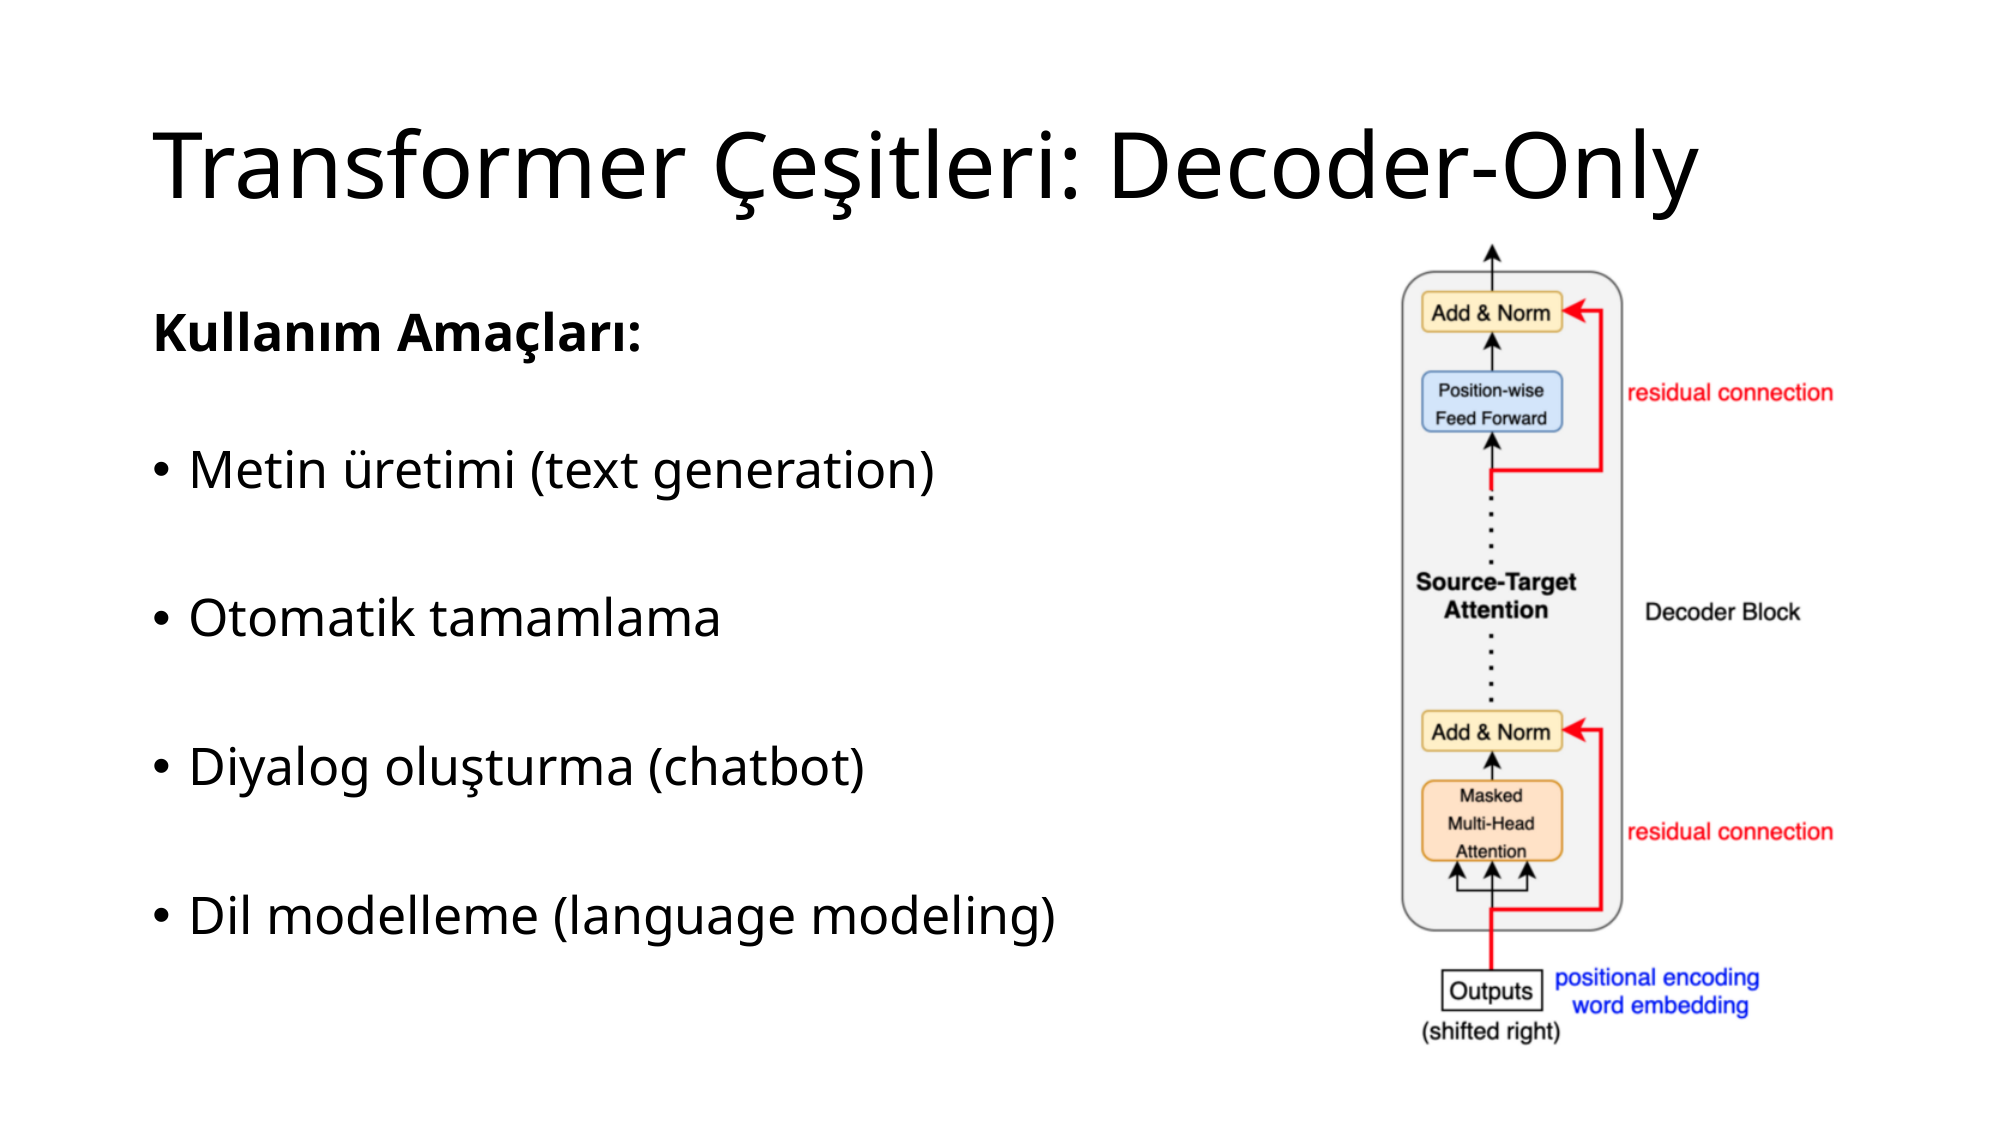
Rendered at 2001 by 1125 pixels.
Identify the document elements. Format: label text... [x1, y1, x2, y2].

title Transformer Çeşitleri: Decoder-Only [137, 59, 1863, 278]
list Kullanım Amaçları: Metin üretimi (text generation) Otomatik tamamlama Diyalog oluşturma (chatbot) Dil modelleme (language modeling) [137, 299, 1082, 1014]
picture [1315, 224, 1863, 1066]
